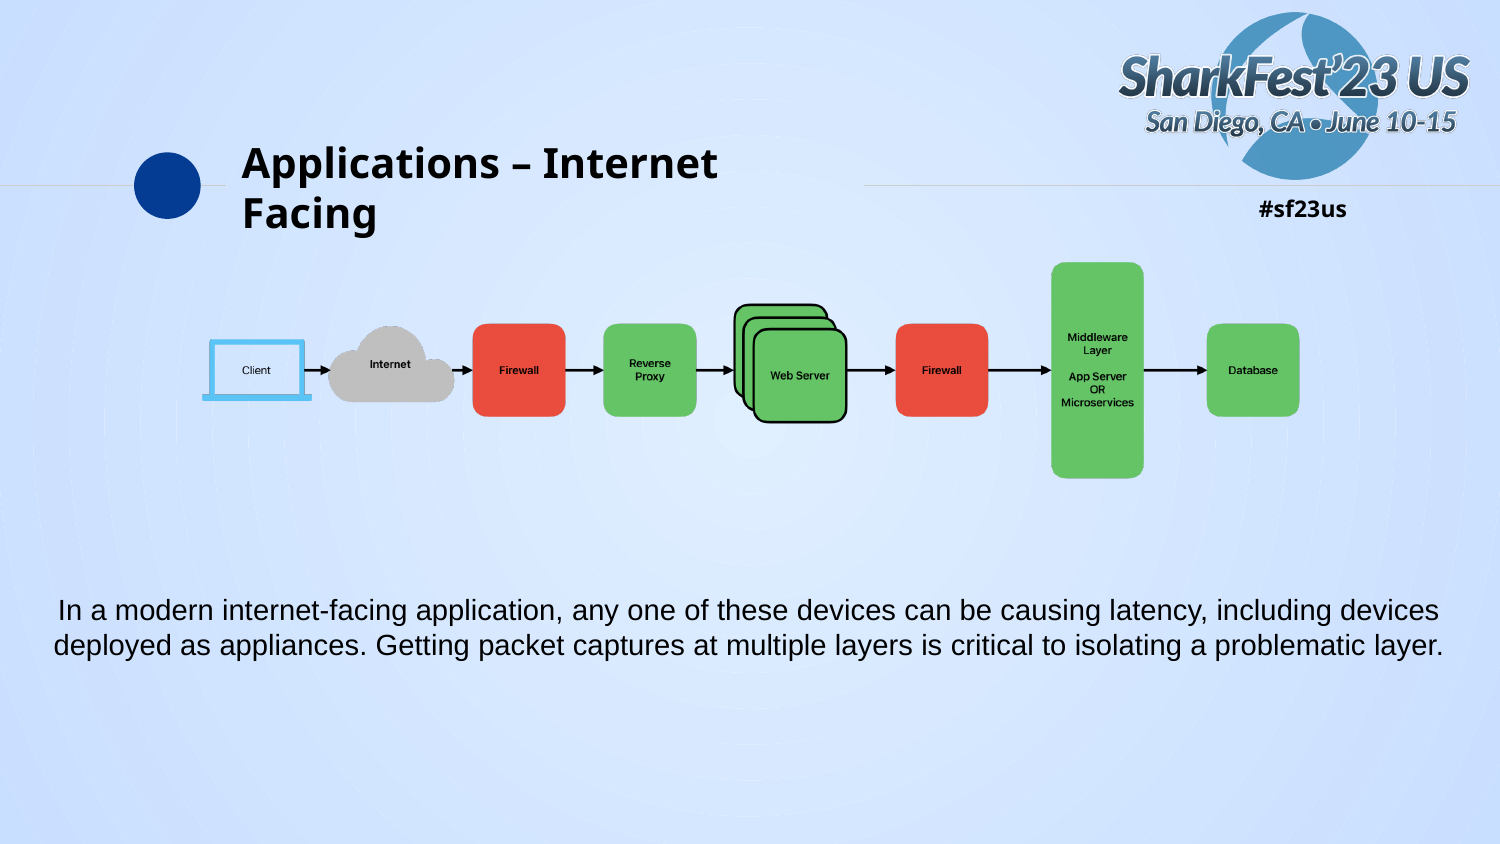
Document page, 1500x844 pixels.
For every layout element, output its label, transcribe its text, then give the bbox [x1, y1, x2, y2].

title Applications – Internet Facing [226, 151, 863, 223]
picture [1119, 12, 1470, 180]
picture [178, 239, 1322, 501]
text_box In a modern internet-facing application, any one of these devices can be causing latency, including devices deployed as appliances. Getting packet captures at multiple layers is critical to isolating a problematic layer. [3, 583, 1497, 669]
